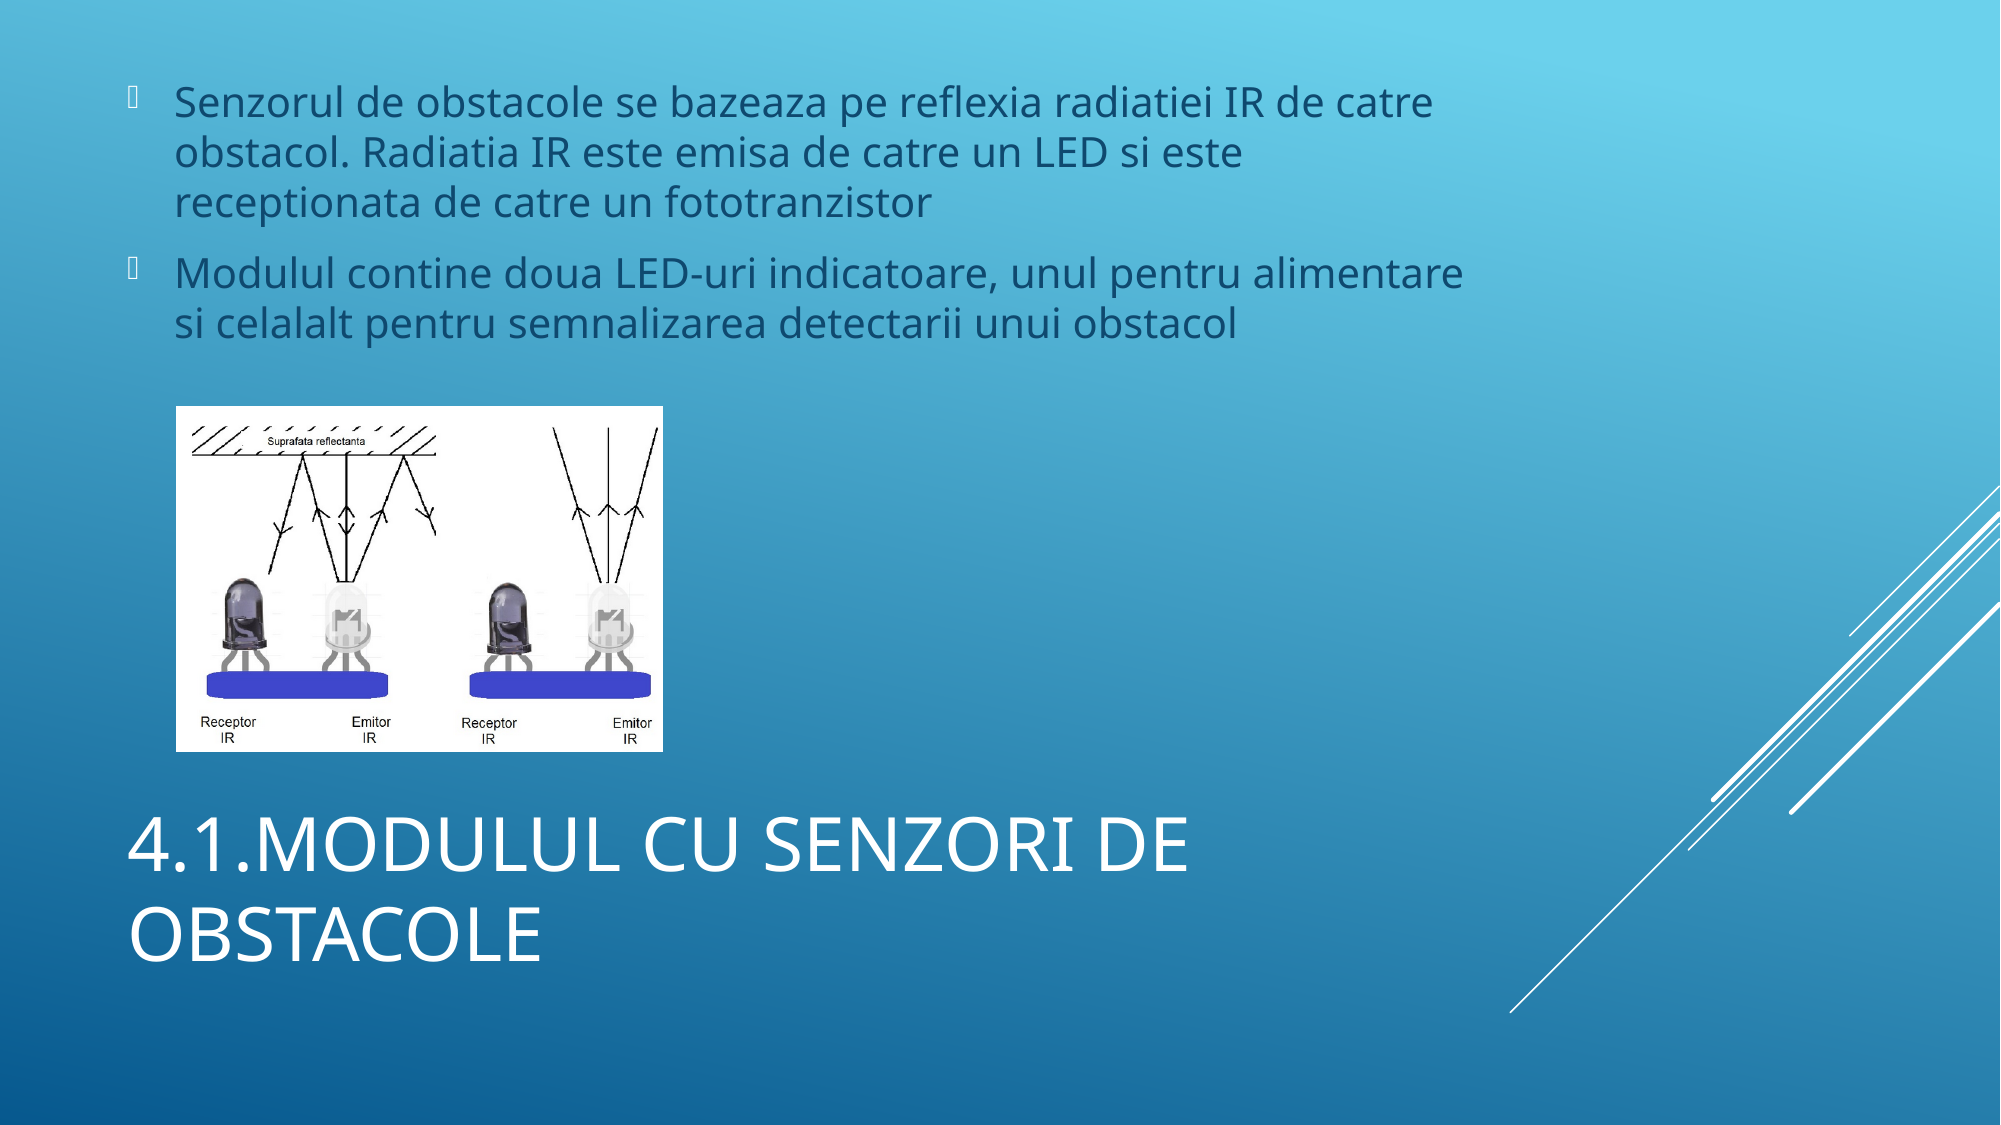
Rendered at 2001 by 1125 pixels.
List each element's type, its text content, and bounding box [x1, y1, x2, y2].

picture [176, 406, 663, 752]
title 4.1.modulul cu senzori de obstacole [112, 762, 1513, 1010]
list Senzorul de obstacole se bazeaza pe reflexia radiatiei IR de catre obstacol. Radiatia IR este emisa de catre un LED si este receptionata de catre un fototranzistor Modulul contine doua LED-uri indicatoare, unul pentru alimentare si celalalt pentru semnalizarea detectarii unui obstacol [112, 0, 1513, 579]
